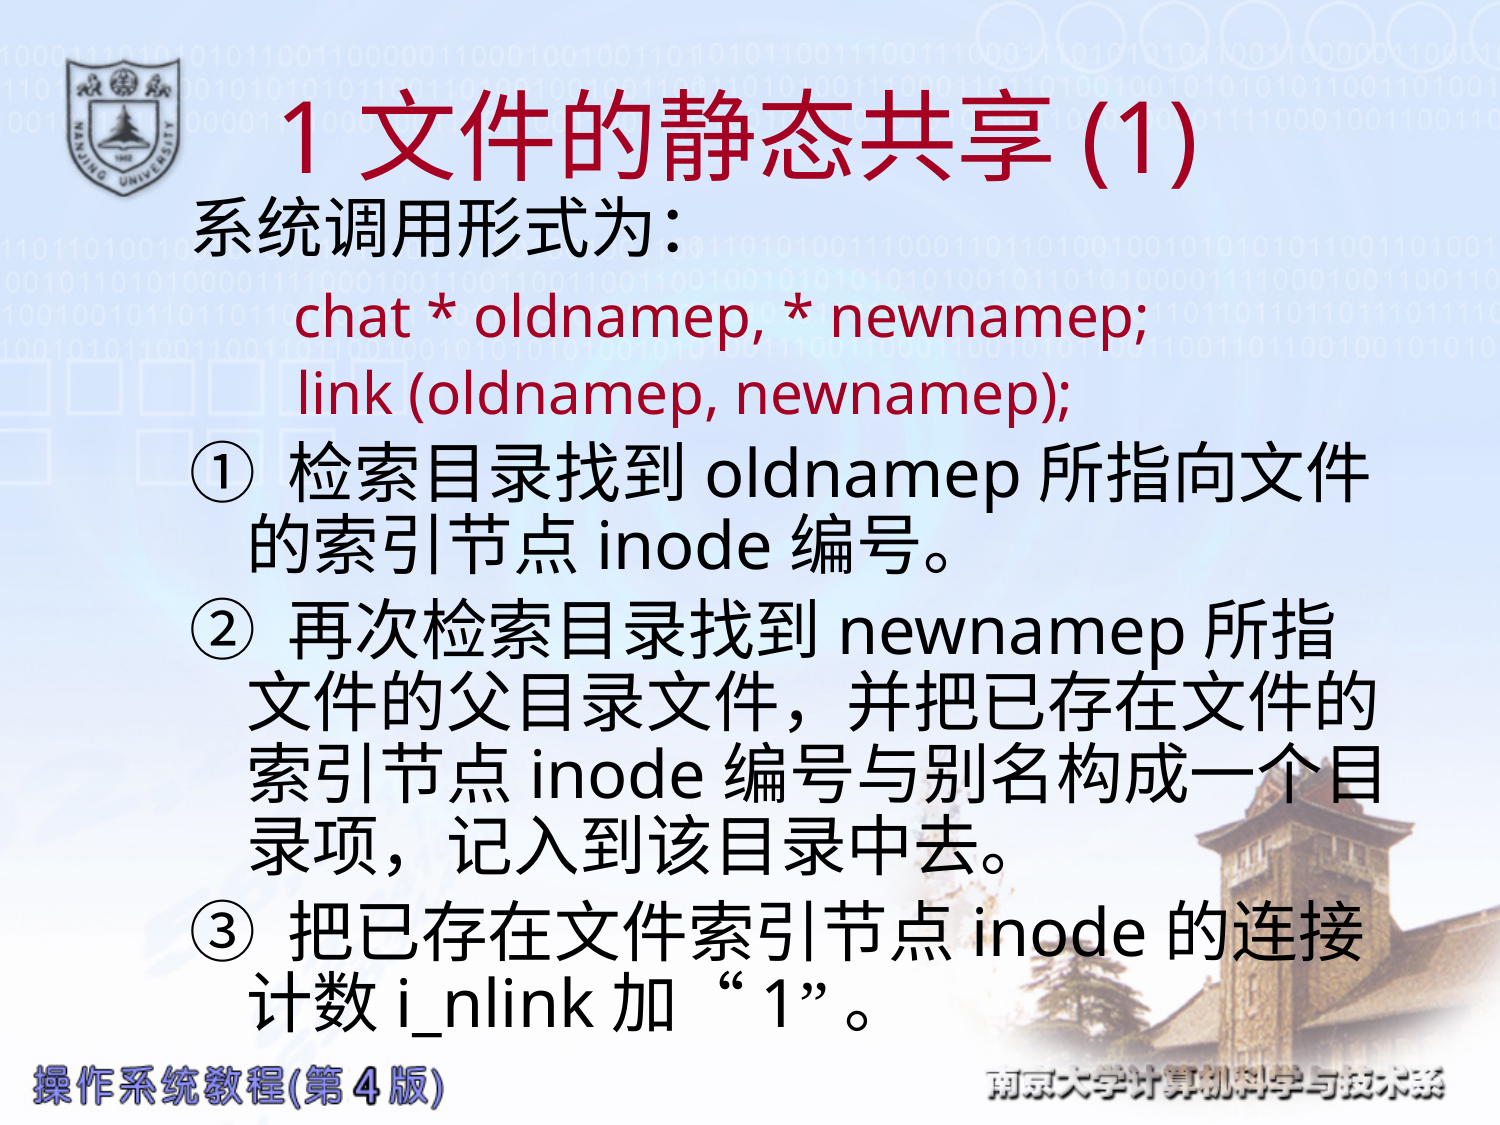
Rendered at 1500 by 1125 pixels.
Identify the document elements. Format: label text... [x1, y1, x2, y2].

list 系统调用形式为： chat * oldnamep, * newnamep; link (oldnamep, newnamep); ① 检索目录找到oldnamep所指向文件的索引节点inode编号。 ② 再次检索目录找到newnamep所指文件的父目录文件，并把已存在文件的索引节点inode编号与别名构成一个目录项，记入到该目录中去。 ③ 把已存在文件索引节点inode的连接计数i_nlink加“1”。 [174, 187, 1413, 1100]
title 1文件的静态共享(1) [112, 99, 1388, 288]
picture [0, 0, 1500, 1125]
